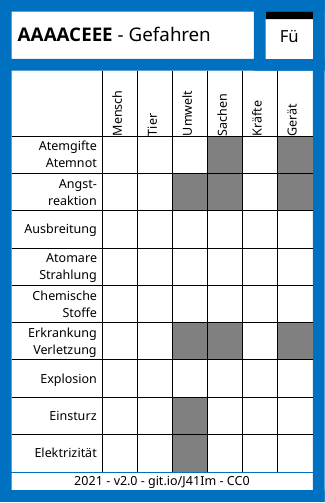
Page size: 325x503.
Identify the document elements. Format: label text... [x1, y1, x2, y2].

table_cell [243, 286, 277, 322]
table_cell [243, 249, 277, 285]
table_header Sachen [208, 71, 242, 136]
table_cell [208, 286, 242, 322]
table_cell Erkrankung Verletzung [12, 323, 102, 359]
table_cell Explosion [12, 360, 102, 397]
table_cell [243, 211, 277, 248]
table_cell [278, 323, 313, 359]
table_cell [278, 360, 313, 397]
table_cell [103, 323, 137, 359]
table_header Mensch [103, 71, 137, 136]
table_cell [138, 249, 172, 285]
table_header Gerät [278, 71, 313, 136]
table_cell [173, 174, 207, 210]
table_cell [138, 323, 172, 359]
table_cell [208, 398, 242, 434]
table_cell [243, 137, 277, 173]
table_cell [103, 435, 137, 472]
table_cell Einsturz [12, 398, 102, 434]
table_cell [138, 360, 172, 397]
table_cell [138, 435, 172, 472]
table_cell [173, 286, 207, 322]
table_cell [103, 211, 137, 248]
table_cell [103, 137, 137, 173]
table_header Umwelt [173, 71, 207, 136]
table_cell [243, 435, 277, 472]
table_cell [173, 435, 207, 472]
table_cell Atomare Strahlung [12, 249, 102, 285]
table_cell [278, 435, 313, 472]
table_cell [278, 137, 313, 173]
table_cell [173, 211, 207, 248]
table_cell Angst- reaktion [12, 174, 102, 210]
table_cell [173, 360, 207, 397]
table_cell [278, 286, 313, 322]
table_cell [208, 174, 242, 210]
table_cell [243, 360, 277, 397]
table_cell Atemgifte Atemnot [12, 137, 102, 173]
table_cell [103, 174, 137, 210]
table_header Kräfte [243, 71, 277, 136]
table_cell [208, 360, 242, 397]
table_cell [243, 174, 277, 210]
table_cell [173, 398, 207, 434]
table_cell [278, 249, 313, 285]
table_cell [278, 211, 313, 248]
table_cell [243, 323, 277, 359]
table_cell [173, 323, 207, 359]
table_cell [103, 249, 137, 285]
table_cell [103, 360, 137, 397]
table_cell [173, 249, 207, 285]
table_cell [173, 137, 207, 173]
table_cell Ausbreitung [12, 211, 102, 248]
table_cell [208, 435, 242, 472]
table_cell [278, 398, 313, 434]
table_cell [103, 398, 137, 434]
table_cell Chemische Stoffe [12, 286, 102, 322]
table_cell [278, 174, 313, 210]
table_cell [208, 323, 242, 359]
table_cell [208, 137, 242, 173]
table_cell [208, 249, 242, 285]
table_cell [138, 286, 172, 322]
table_cell [138, 174, 172, 210]
table_cell [138, 137, 172, 173]
table_cell [103, 286, 137, 322]
table_header Tier [138, 71, 172, 136]
table_cell [138, 398, 172, 434]
table_cell [208, 211, 242, 248]
table_cell Elektrizität [12, 435, 102, 472]
table_cell [243, 398, 277, 434]
title AAAACEEE - Gefahren [11, 11, 254, 59]
table_cell [138, 211, 172, 248]
table_header [12, 71, 102, 136]
